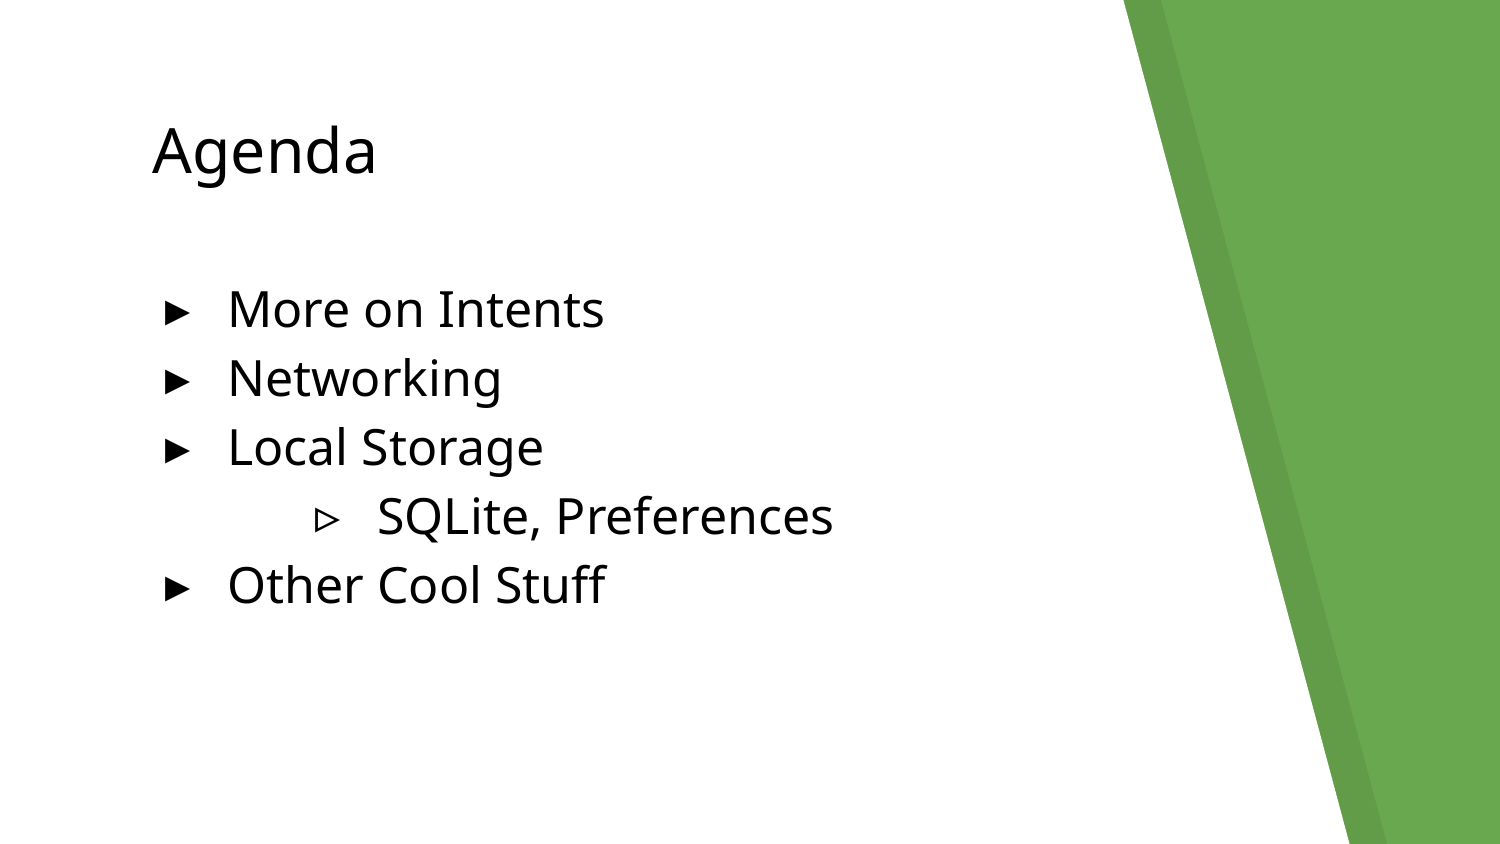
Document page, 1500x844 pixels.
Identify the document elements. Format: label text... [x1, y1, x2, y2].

list More on Intents Networking Local Storage SQLite, Preferences Other Cool Stuff [137, 253, 1259, 755]
title Agenda [137, 121, 1011, 202]
